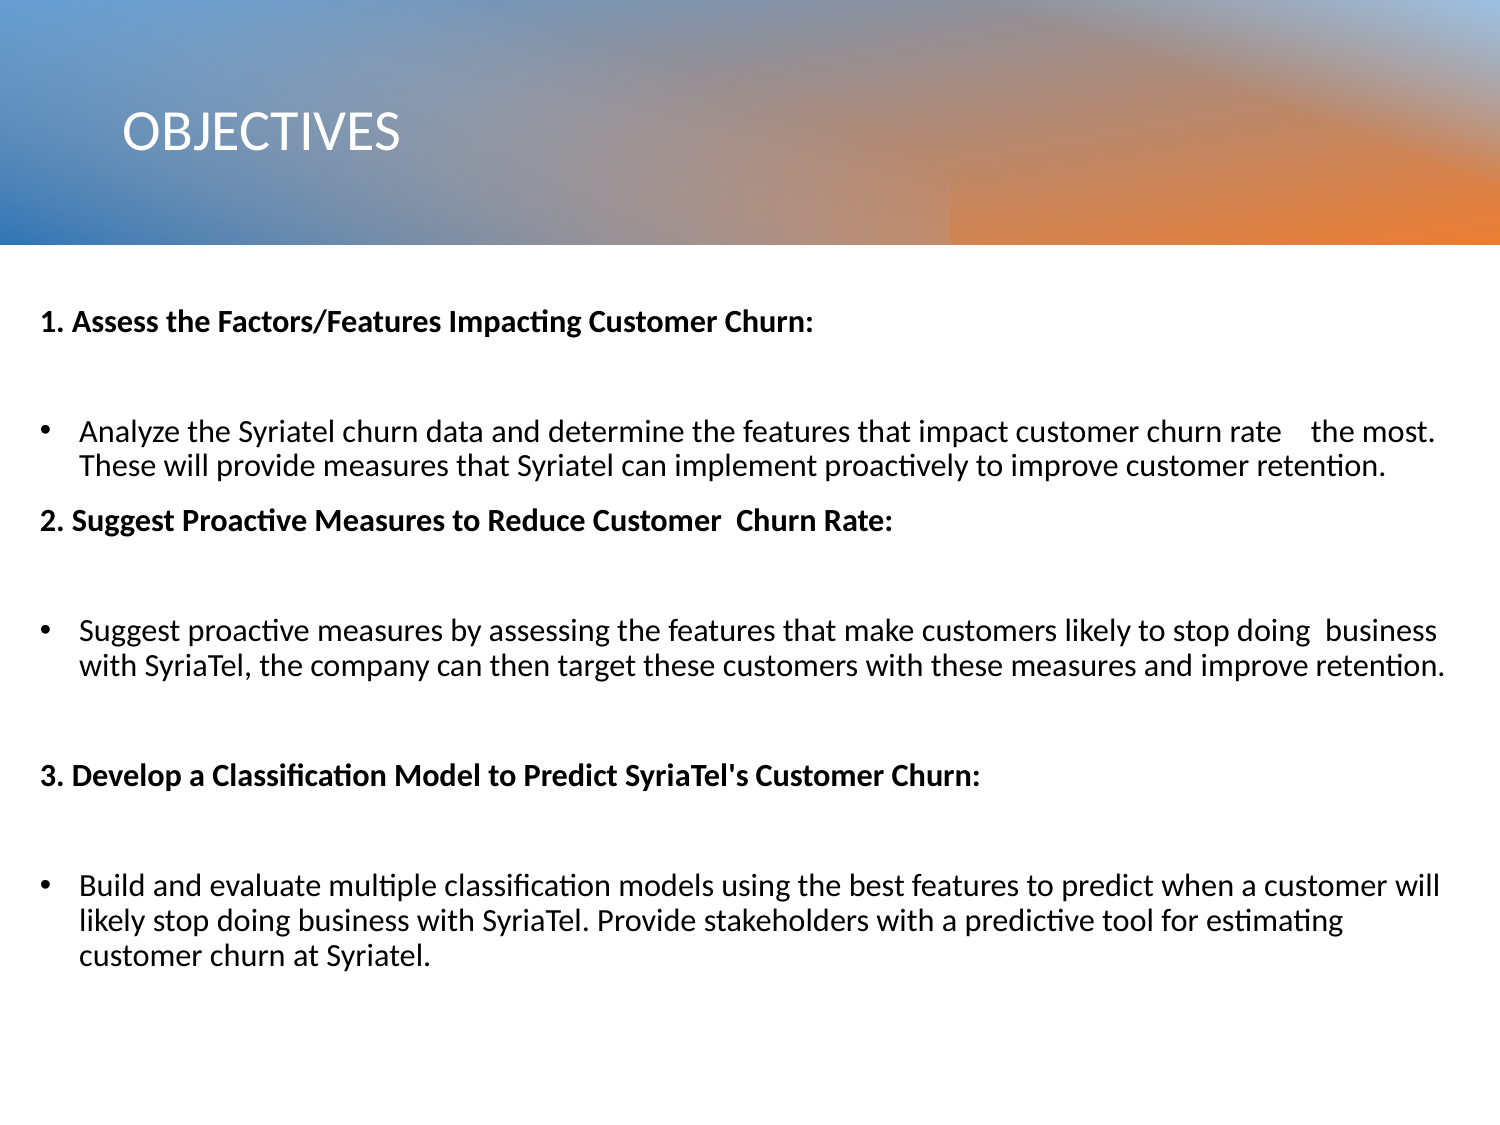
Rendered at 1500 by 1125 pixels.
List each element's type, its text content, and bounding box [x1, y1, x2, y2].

list 1. Assess the Factors/Features Impacting Customer Churn: Analyze the Syriatel churn data and determine the features that impact customer churn rate the most. These will provide measures that Syriatel can implement proactively to improve customer retention. 2. Suggest Proactive Measures to Reduce Customer Churn Rate: Suggest proactive measures by assessing the features that make customers likely to stop doing business with SyriaTel, the company can then target these customers with these measures and improve retention. 3. Develop a Classification Model to Predict SyriaTel's Customer Churn: Build and evaluate multiple classification models using the best features to predict when a customer will likely stop doing business with SyriaTel. Provide stakeholders with a predictive tool for estimating customer churn at Syriatel. [24, 296, 1463, 1000]
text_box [0, 0, 1500, 245]
